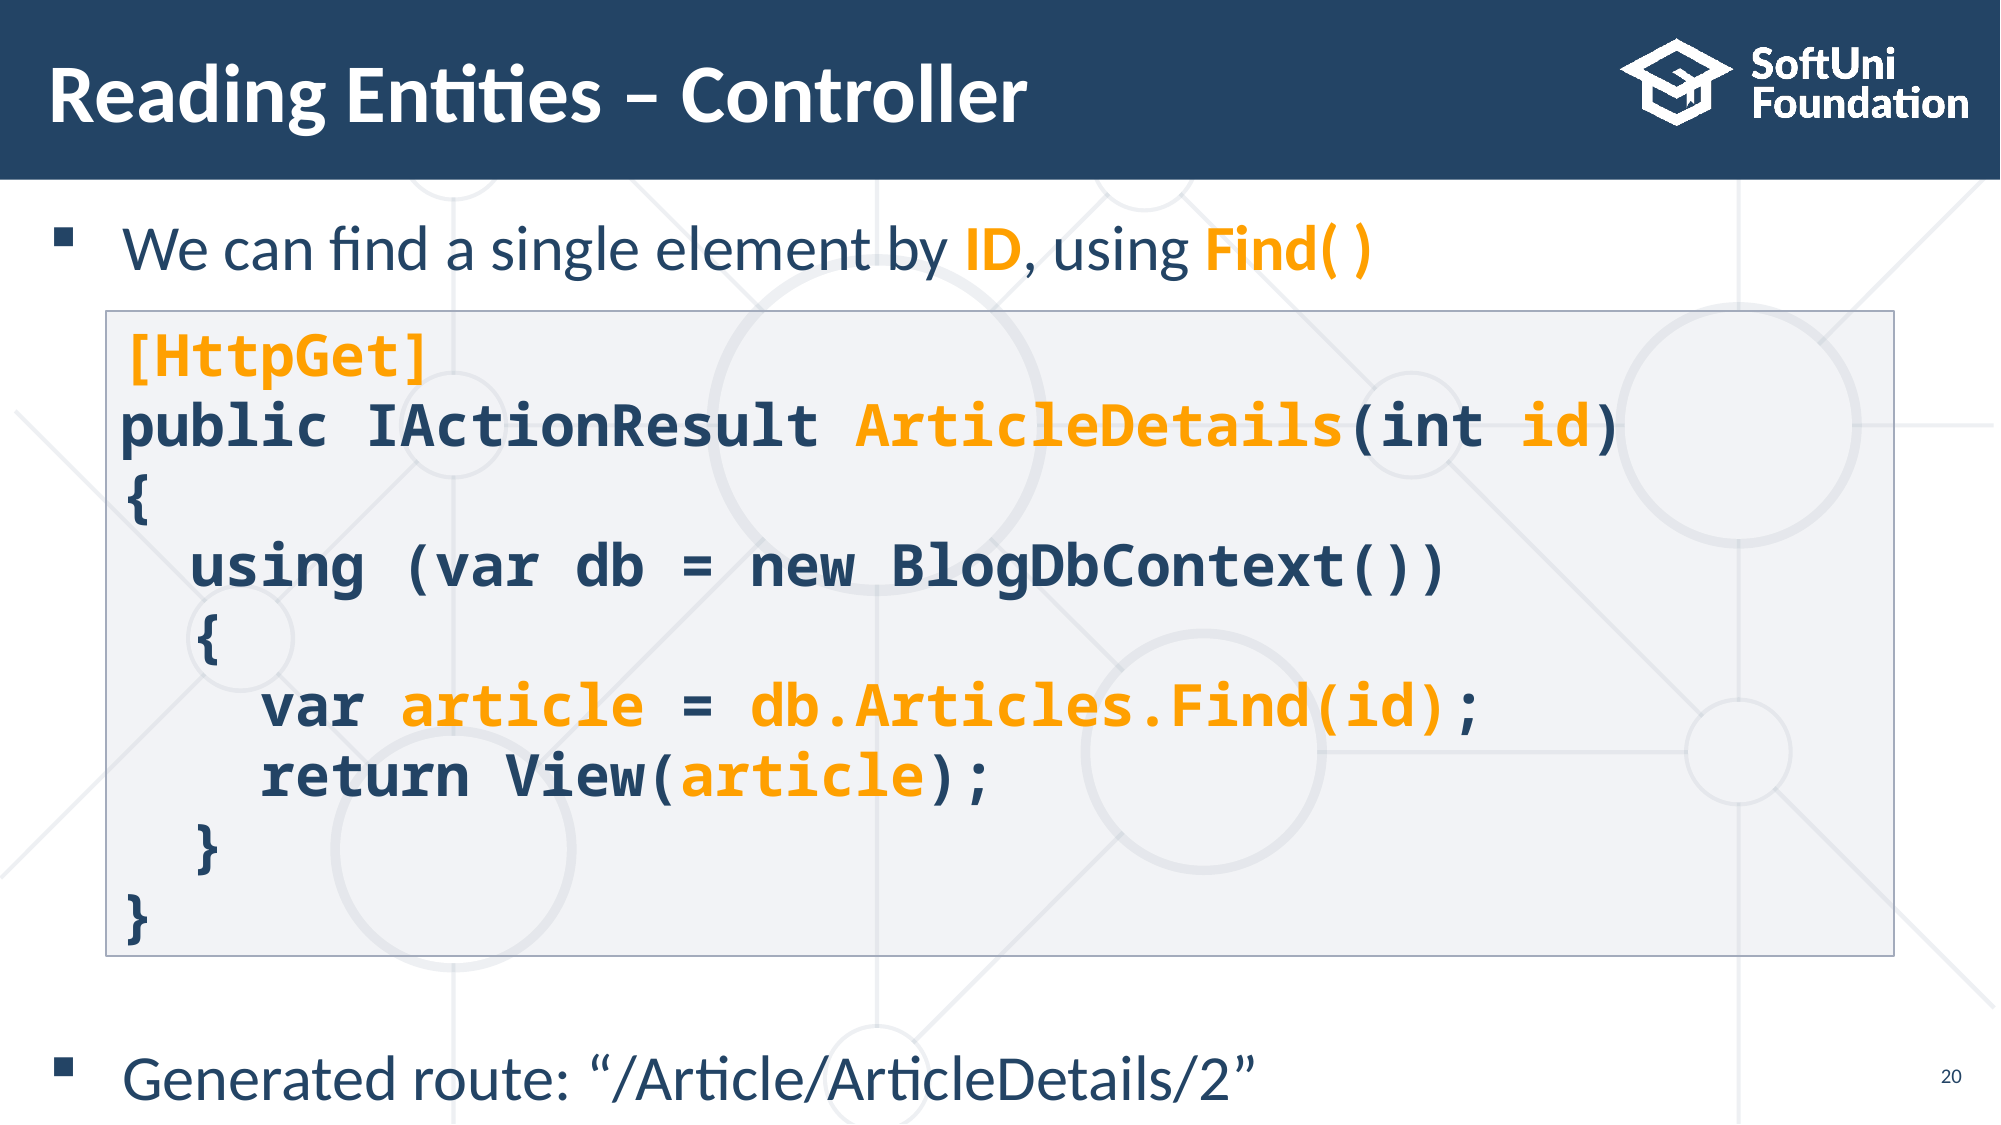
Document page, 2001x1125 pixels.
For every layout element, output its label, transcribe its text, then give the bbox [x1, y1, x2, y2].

picture [1619, 38, 1968, 126]
text_box [HttpGet] public IActionResult ArticleDetails(int id) { using (var db = new BlogDbContext()) { var article = db.Articles.Find(id); return View(article); } } [106, 311, 1894, 956]
slide_number 20 [1897, 1049, 1968, 1101]
list We can find a single element by ID, using Find( ) Generated route: “/Article/ArticleDetails/2” [31, 196, 1970, 1125]
title Reading Entities – Controller [31, 16, 1591, 162]
